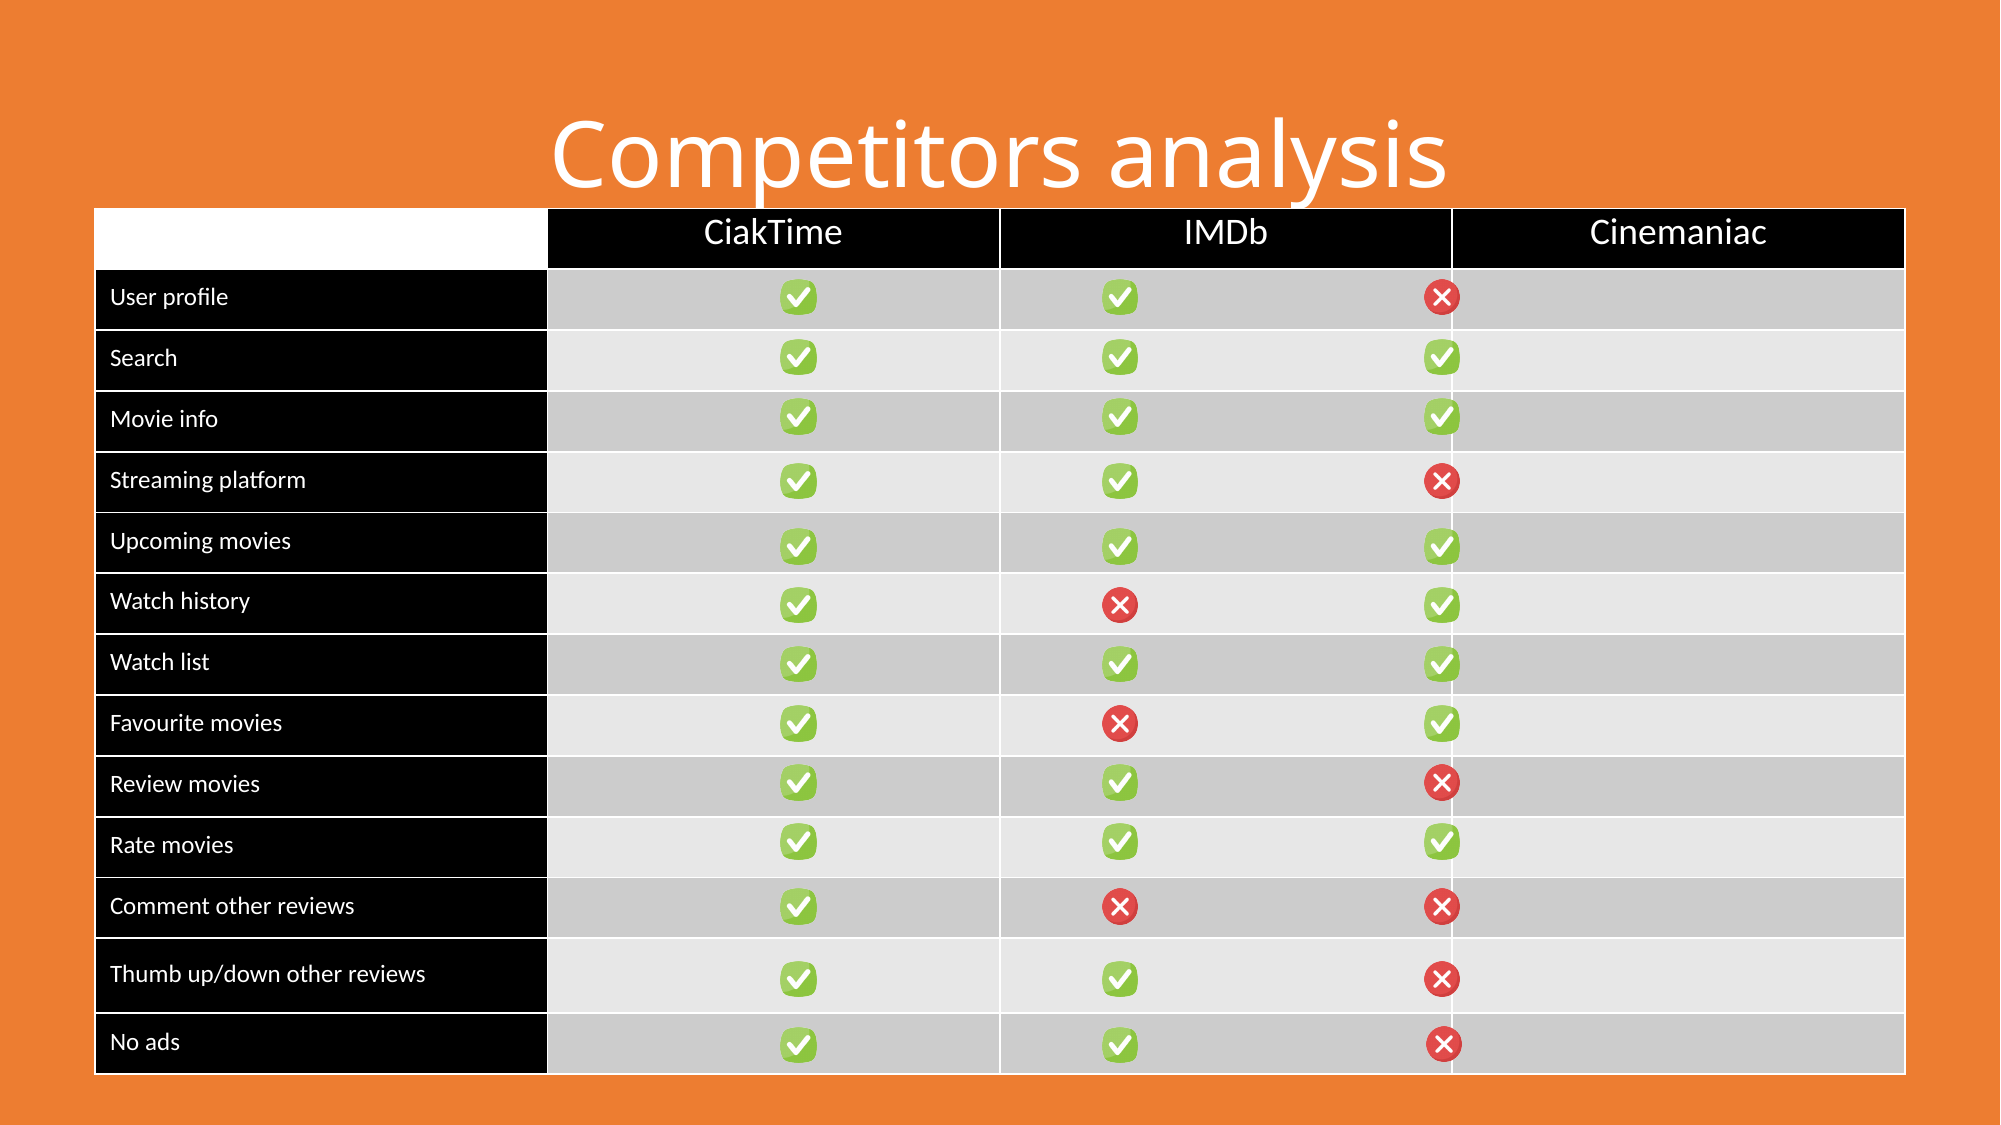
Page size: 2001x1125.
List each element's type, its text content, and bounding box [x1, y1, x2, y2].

picture [1424, 528, 1460, 565]
table_cell [548, 331, 999, 390]
table_cell [1453, 574, 1904, 633]
picture [1424, 823, 1460, 860]
picture [780, 705, 817, 742]
table_cell [548, 513, 999, 572]
picture [1424, 961, 1460, 997]
table_cell [1001, 1014, 1451, 1073]
picture [1424, 764, 1460, 801]
picture [1102, 888, 1138, 925]
table_cell [548, 270, 999, 329]
picture [1102, 587, 1138, 623]
table_cell Streaming platform [96, 453, 547, 512]
table_cell [1453, 392, 1904, 451]
table_cell Watch list [96, 635, 547, 694]
table_cell Rate movies [96, 818, 547, 877]
table_cell Comment other reviews [96, 878, 547, 937]
table_cell [1001, 635, 1451, 694]
table_cell [1453, 453, 1904, 512]
table_cell [1001, 270, 1451, 329]
picture [1424, 646, 1460, 683]
table_cell No ads [96, 1014, 547, 1073]
table_cell Favourite movies [96, 696, 547, 755]
table_cell [548, 635, 999, 694]
table_cell Upcoming movies [96, 513, 547, 572]
picture [1102, 705, 1138, 742]
picture [1424, 705, 1460, 742]
table_header [96, 209, 547, 268]
table_cell [1453, 939, 1904, 1012]
table_cell [1001, 513, 1451, 572]
picture [780, 764, 817, 801]
table_cell [1001, 757, 1451, 816]
table_cell Thumb up/down other reviews [96, 939, 547, 1012]
picture [1102, 764, 1138, 801]
table_header Cinemaniac [1453, 209, 1904, 268]
table_cell [1001, 392, 1451, 451]
table_cell [548, 818, 999, 877]
picture [780, 823, 817, 860]
picture [1102, 646, 1138, 683]
table_cell [548, 453, 999, 512]
table_cell [548, 696, 999, 755]
picture [1424, 463, 1460, 499]
table_cell [1001, 453, 1451, 512]
table_cell [1453, 696, 1904, 755]
table_cell [1001, 696, 1451, 755]
picture [780, 398, 817, 435]
table_cell User profile [96, 270, 547, 329]
picture [1424, 398, 1460, 435]
table_cell [548, 757, 999, 816]
table_cell [1001, 878, 1451, 937]
picture [1102, 339, 1138, 375]
picture [780, 1027, 817, 1064]
table_cell [1453, 513, 1904, 572]
table_cell [1001, 574, 1451, 633]
text_box [0, 0, 2000, 1125]
table_cell [548, 878, 999, 937]
table_cell [1001, 818, 1451, 877]
table_cell [548, 392, 999, 451]
picture [1102, 823, 1138, 860]
title Competitors analysis [137, 75, 1863, 208]
picture [1424, 587, 1460, 623]
table_cell [1453, 1014, 1904, 1073]
picture [780, 463, 817, 499]
table_cell [1453, 818, 1904, 877]
picture [1102, 1027, 1138, 1064]
picture [1102, 528, 1138, 565]
table_cell [548, 1014, 999, 1073]
table_cell Watch history [96, 574, 547, 633]
table_cell Movie info [96, 392, 547, 451]
picture [1102, 463, 1138, 499]
table_header CiakTime [548, 209, 999, 268]
table_cell [1453, 635, 1904, 694]
picture [780, 888, 817, 925]
picture [1102, 279, 1138, 315]
table_header IMDb [1001, 209, 1451, 268]
picture [1424, 888, 1460, 925]
table_cell Search [96, 331, 547, 390]
table_cell [1453, 757, 1904, 816]
picture [780, 339, 817, 375]
picture [780, 961, 817, 997]
picture [1424, 279, 1460, 315]
picture [780, 587, 817, 623]
picture [1102, 961, 1138, 997]
table_cell [1453, 878, 1904, 937]
table_cell [1453, 270, 1904, 329]
picture [780, 279, 817, 315]
table_cell [548, 574, 999, 633]
picture [1102, 398, 1138, 435]
picture [1426, 1025, 1462, 1062]
table_cell [1001, 331, 1451, 390]
table_cell Review movies [96, 757, 547, 816]
table_cell [548, 939, 999, 1012]
picture [1424, 339, 1460, 375]
table_cell [1453, 331, 1904, 390]
table_cell [1001, 939, 1451, 1012]
picture [780, 528, 817, 565]
picture [780, 646, 817, 683]
